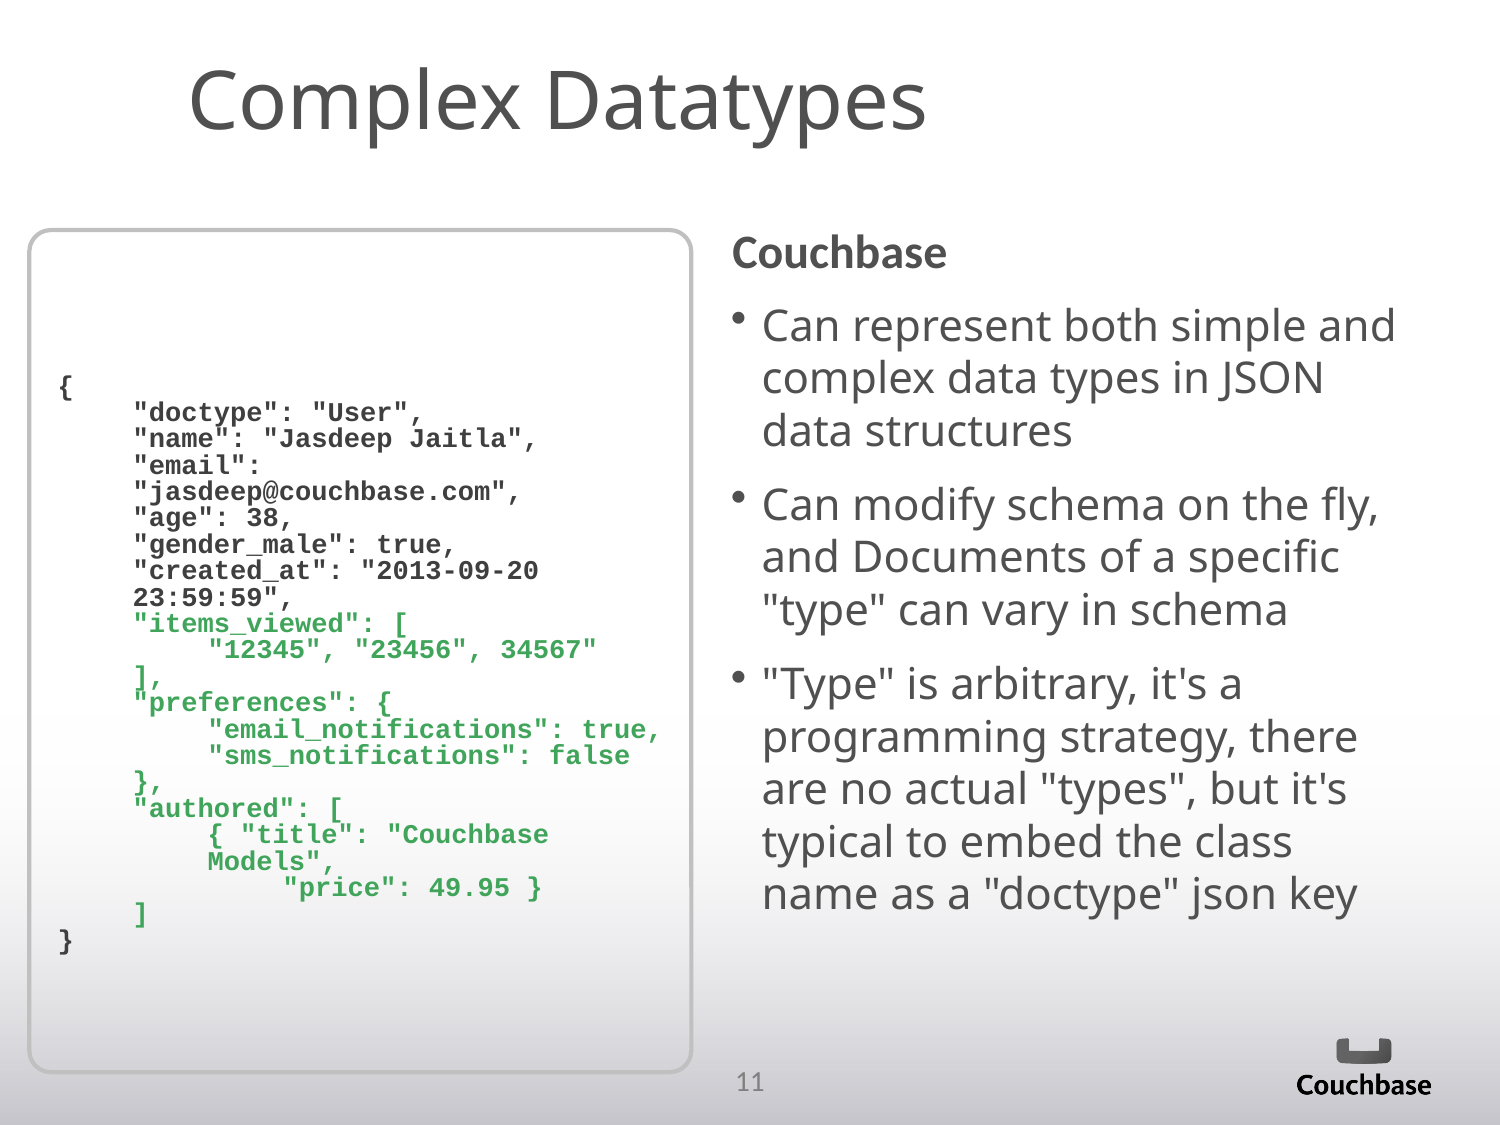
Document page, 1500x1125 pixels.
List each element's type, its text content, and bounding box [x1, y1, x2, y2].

picture [1277, 1016, 1451, 1116]
text_box Can represent both simple and complex data types in JSON data structures Can modify schema on the fly, and Documents of a specific "type" can vary in schema "Type" is arbitrary, it's a programming strategy, there are no actual "types", but it's typical to embed the class name as a "doctype" json key [726, 292, 1404, 925]
text_box { "doctype": "User", "name": "Jasdeep Jaitla", "email": "jasdeep@couchbase.com", "age": 38, "gender_male": true, "created_at": "2013-09-20 23:59:59", "items_viewed": [ "12345", "23456", 34567" ], "preferences": { "email_notifications": true, "sms_notifications": false }, "authored": [ { "title": "Couchbase Models", "price": 49.95 } ] } [29, 229, 692, 1073]
text_box Couchbase [727, 216, 956, 285]
text_box Complex Datatypes [183, 43, 1279, 149]
